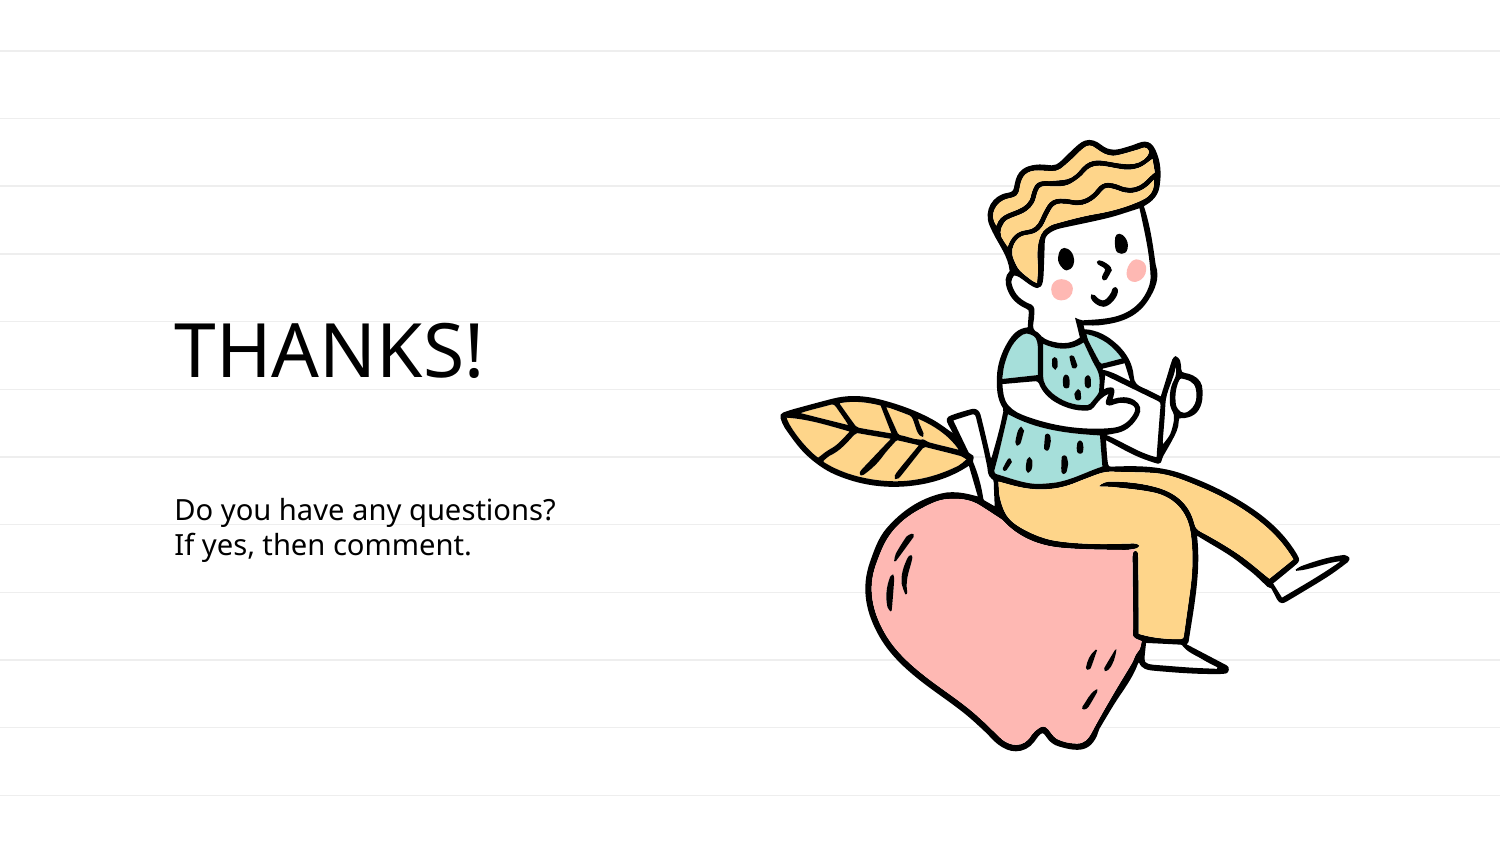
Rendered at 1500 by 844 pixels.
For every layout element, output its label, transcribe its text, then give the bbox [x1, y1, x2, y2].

text_box Do you have any questions? If yes, then comment. [159, 476, 638, 607]
text_box THANKS! [159, 286, 774, 408]
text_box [779, 139, 1351, 752]
